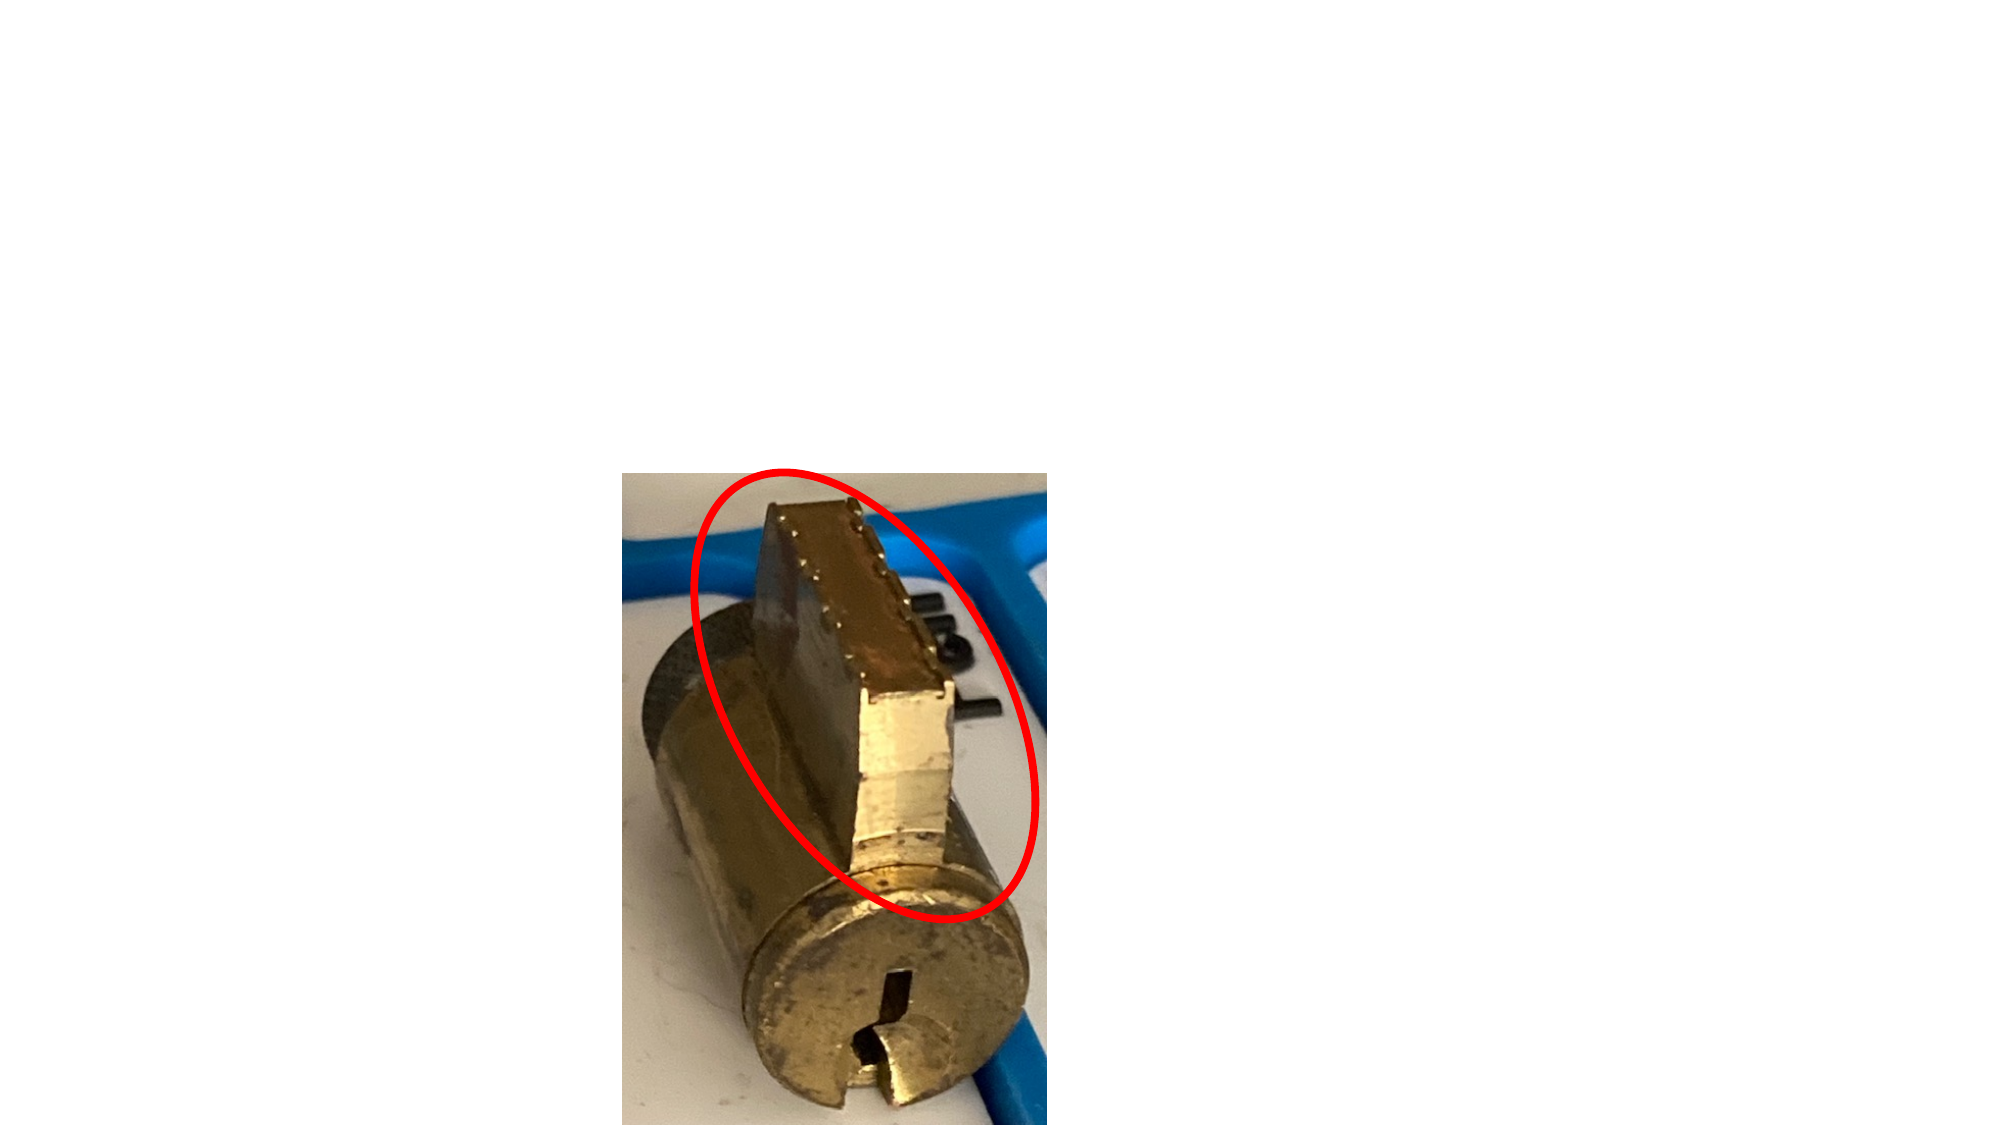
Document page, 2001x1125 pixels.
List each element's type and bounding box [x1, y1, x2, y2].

picture [622, 473, 1047, 1125]
